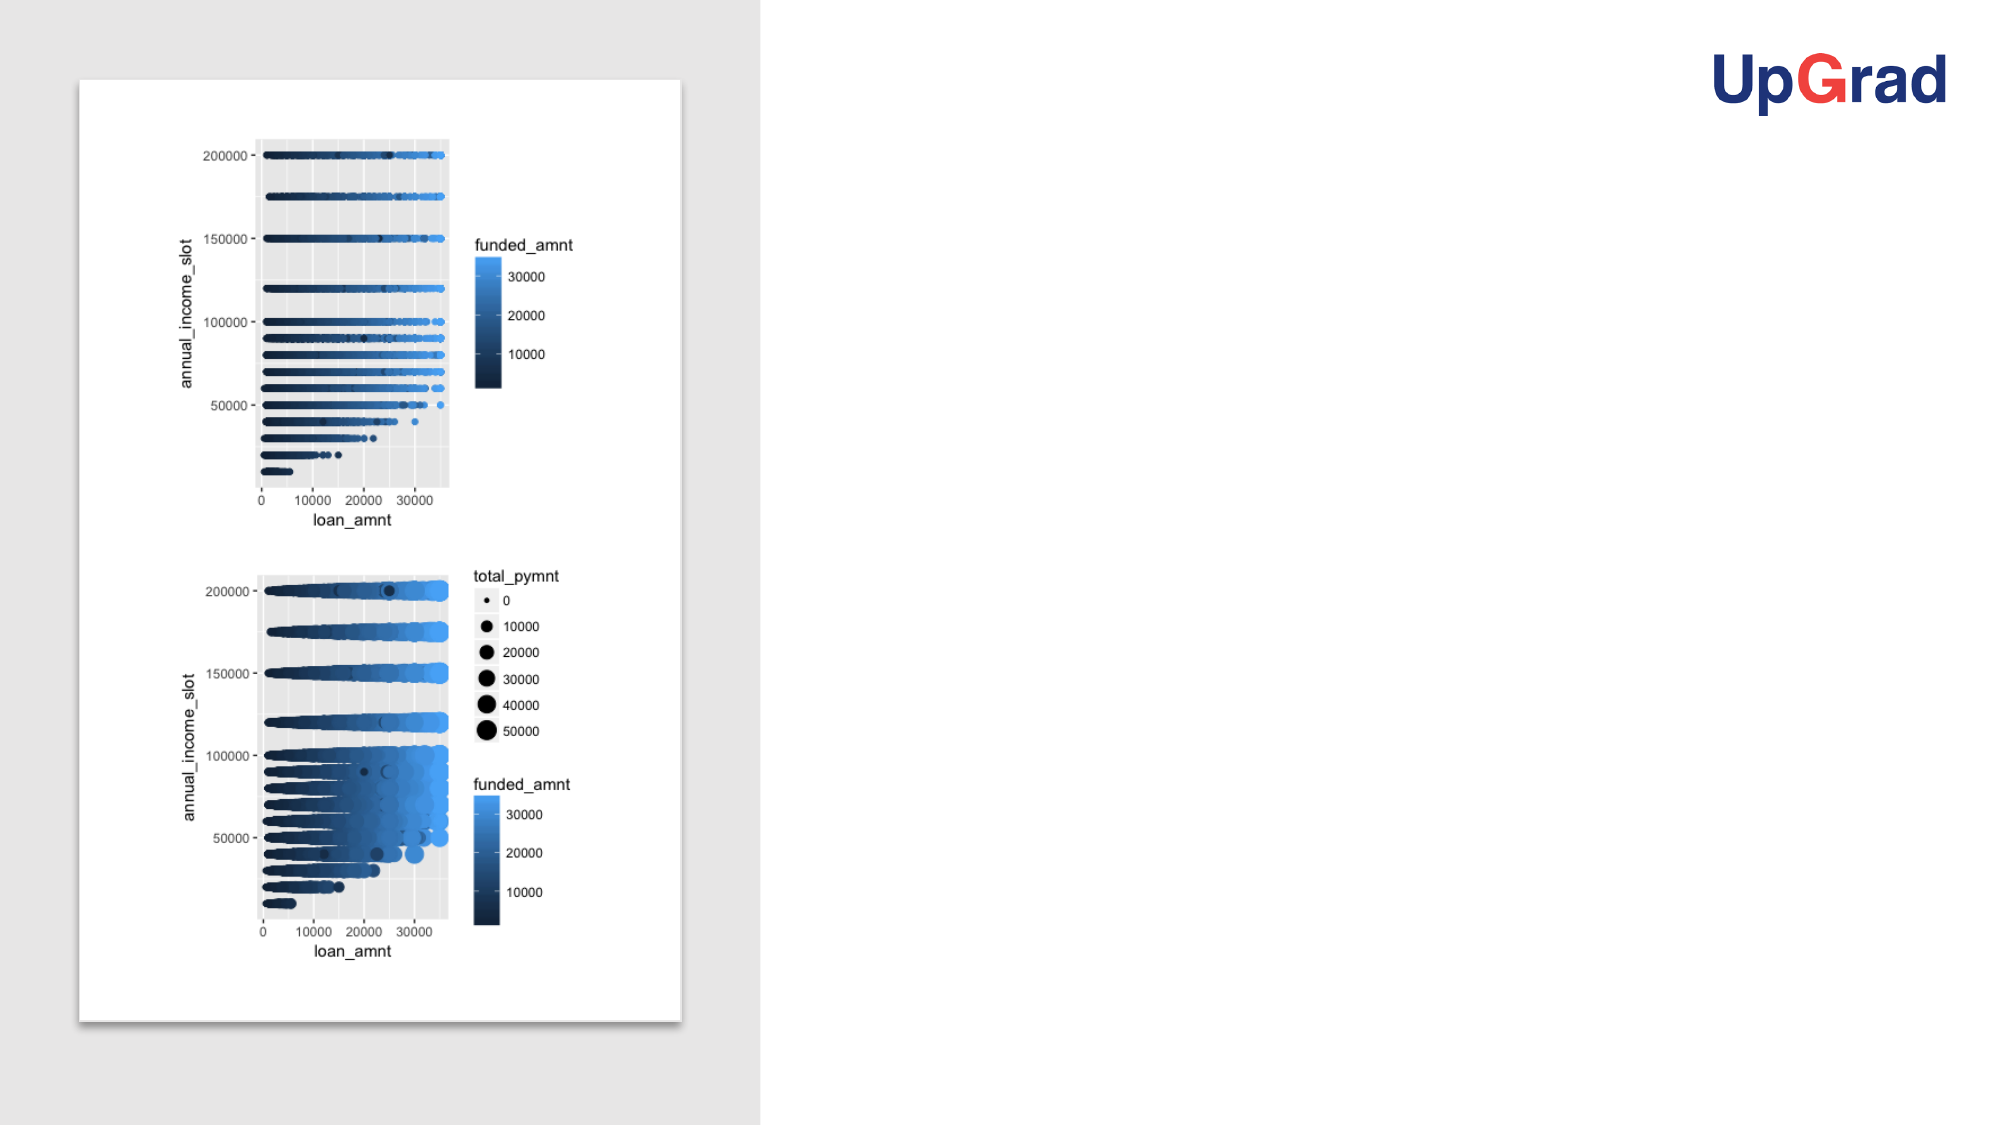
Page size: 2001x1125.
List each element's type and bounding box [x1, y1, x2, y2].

picture [171, 131, 590, 538]
text_box [0, 0, 761, 1125]
text_box [78, 78, 682, 1022]
picture [1714, 53, 1952, 116]
picture [174, 567, 587, 968]
